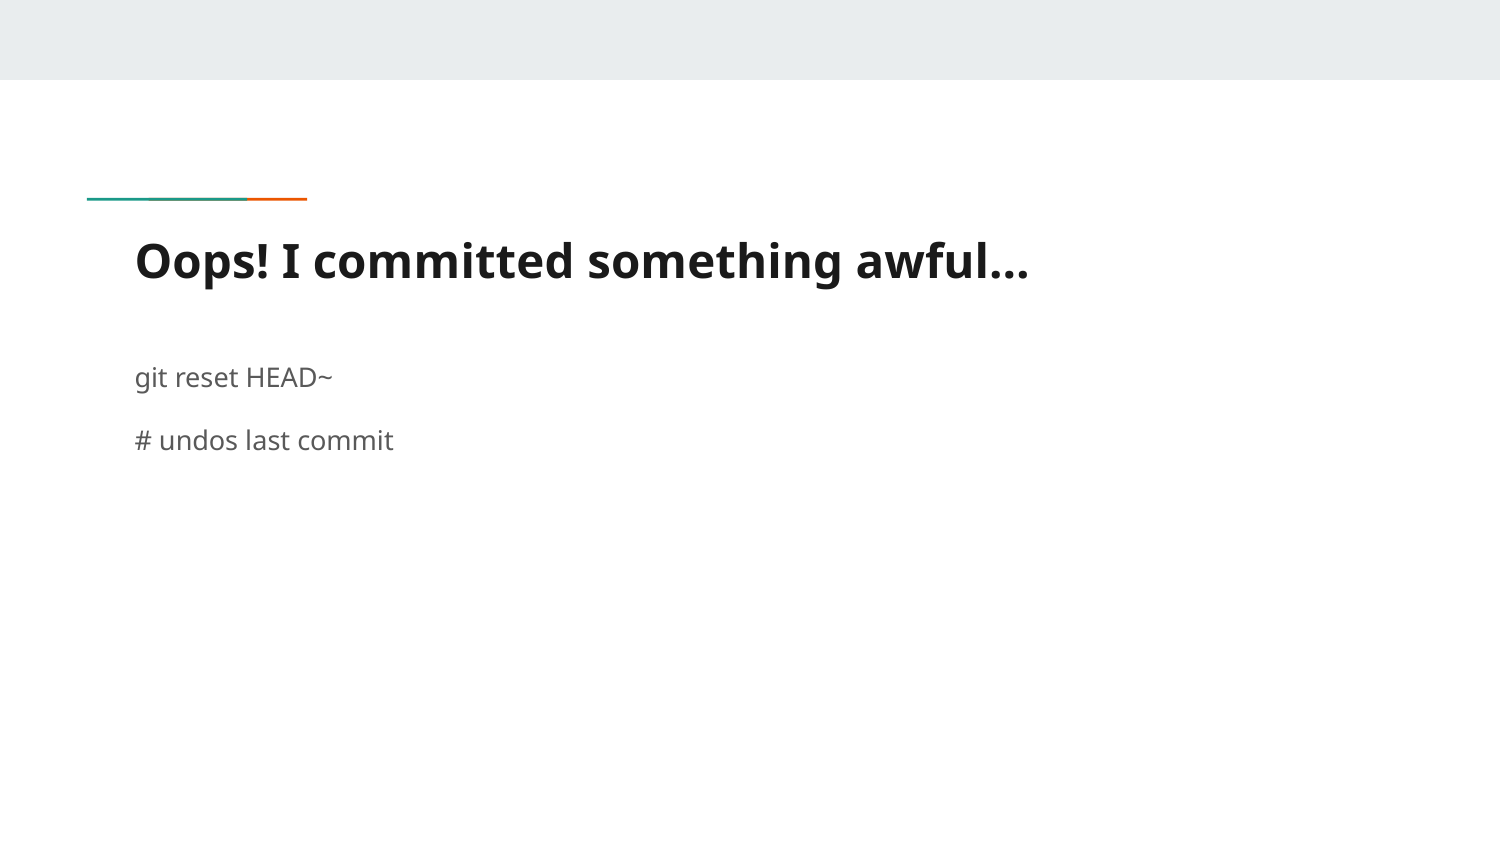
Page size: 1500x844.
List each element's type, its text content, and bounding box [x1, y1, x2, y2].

list git reset HEAD~ # undos last commit [119, 341, 1381, 712]
title Oops! I committed something awful… [119, 216, 1381, 305]
